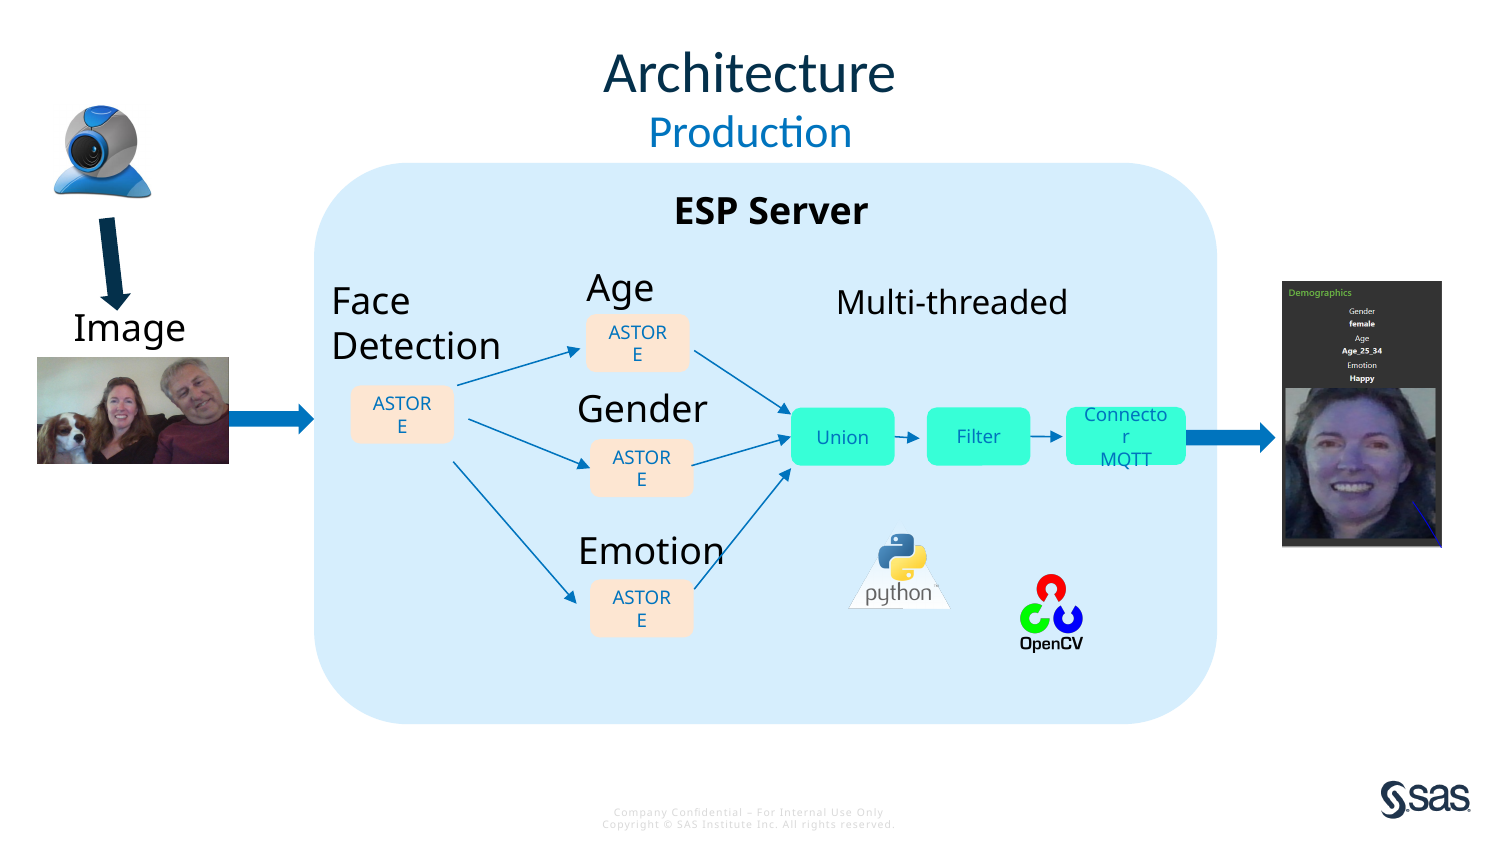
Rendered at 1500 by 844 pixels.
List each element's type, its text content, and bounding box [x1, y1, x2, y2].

picture [1281, 281, 1443, 548]
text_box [456, 348, 581, 386]
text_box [468, 418, 591, 469]
text_box ESP Server [658, 179, 884, 239]
picture [1020, 574, 1084, 653]
picture [1379, 778, 1472, 821]
text_box Multi-threaded [821, 274, 1084, 329]
text_box Image [58, 296, 202, 354]
text_box ASTORE [348, 383, 457, 446]
text_box [96, 215, 133, 313]
text_box [311, 160, 1220, 727]
text_box ASTORE [588, 579, 696, 640]
picture [848, 505, 952, 609]
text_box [693, 350, 792, 415]
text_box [693, 467, 792, 590]
text_box Gender [562, 377, 724, 438]
text_box Union [788, 405, 897, 468]
picture [53, 104, 152, 199]
text_box Age [571, 256, 670, 316]
title Architecture [102, 31, 1398, 107]
text_box Filter [924, 405, 1033, 468]
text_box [691, 436, 792, 466]
text_box Emotion [585, 519, 691, 579]
text_box Connector MQTT [1064, 404, 1189, 468]
text_box Face Detection [316, 269, 517, 375]
text_box [1188, 420, 1278, 456]
list Production [590, 106, 912, 152]
picture [36, 357, 229, 465]
text_box ASTORE [588, 438, 691, 500]
text_box [238, 401, 317, 437]
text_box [452, 461, 577, 604]
text_box ASTORE [583, 311, 692, 375]
